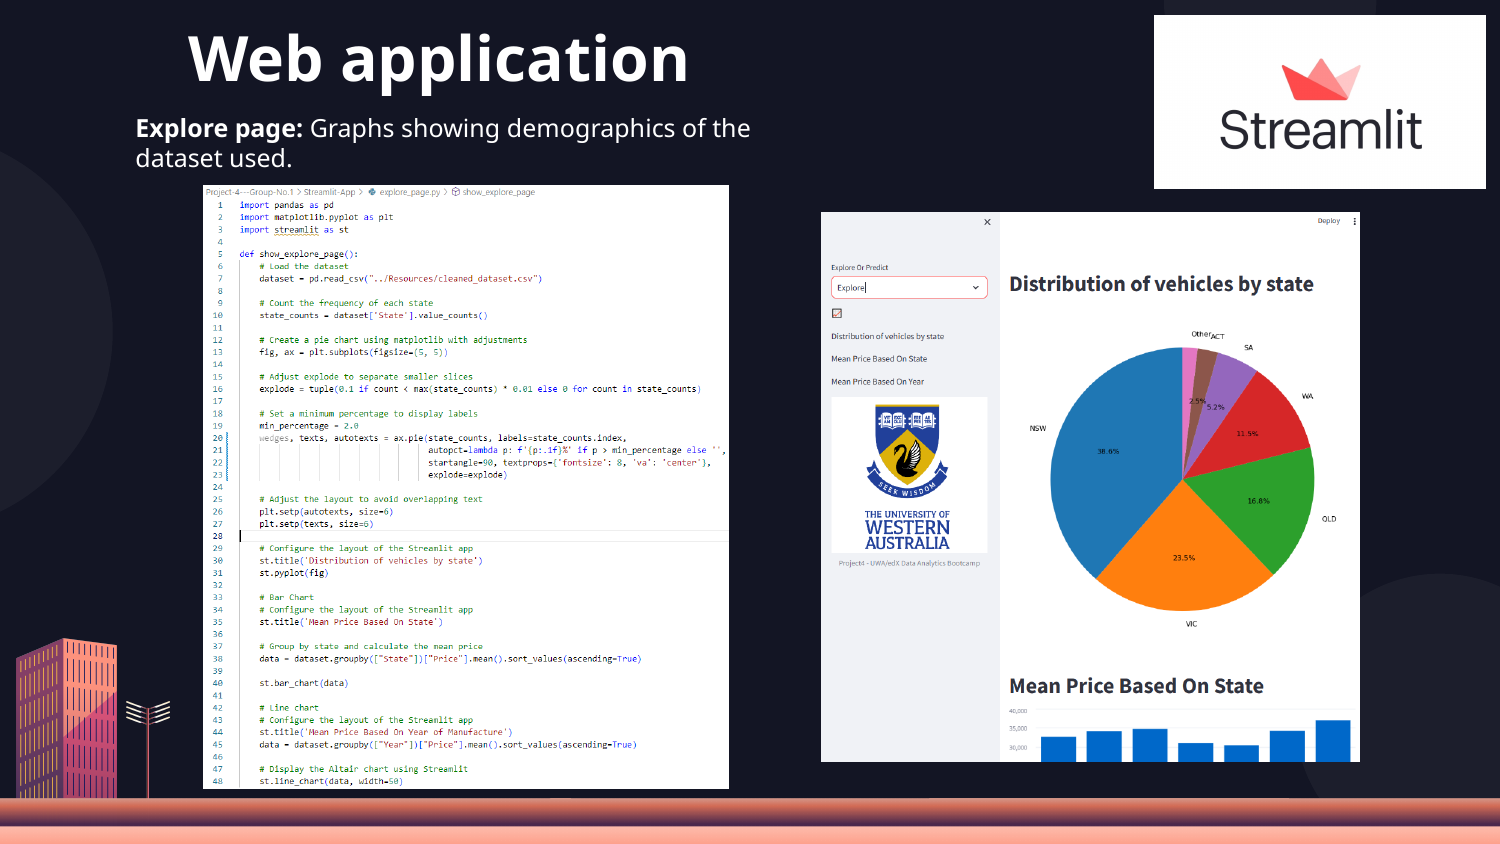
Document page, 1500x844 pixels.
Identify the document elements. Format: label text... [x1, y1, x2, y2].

subtitle Explore page: Graphs showing demographics of the dataset used. [120, 98, 812, 340]
picture [821, 212, 1360, 762]
picture [202, 185, 729, 789]
picture [0, 638, 1500, 844]
picture [1154, 15, 1486, 189]
title Web application [94, 4, 786, 98]
